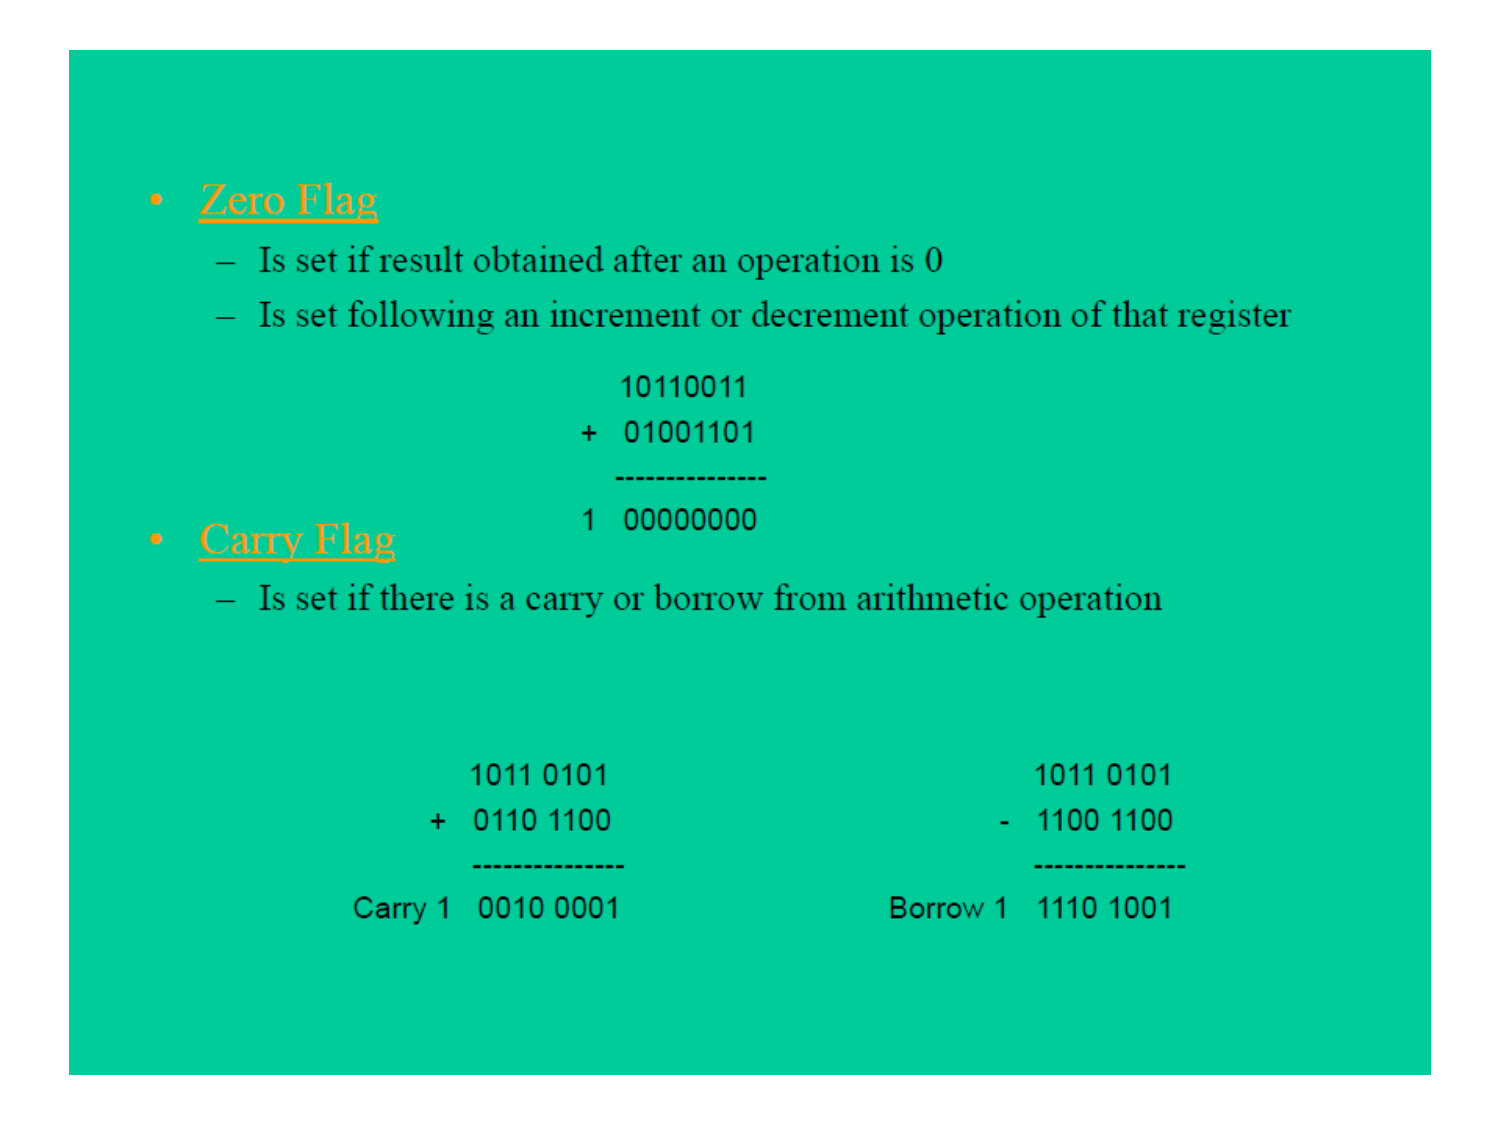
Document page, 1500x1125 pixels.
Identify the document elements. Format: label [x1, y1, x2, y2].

picture [69, 50, 1431, 1075]
